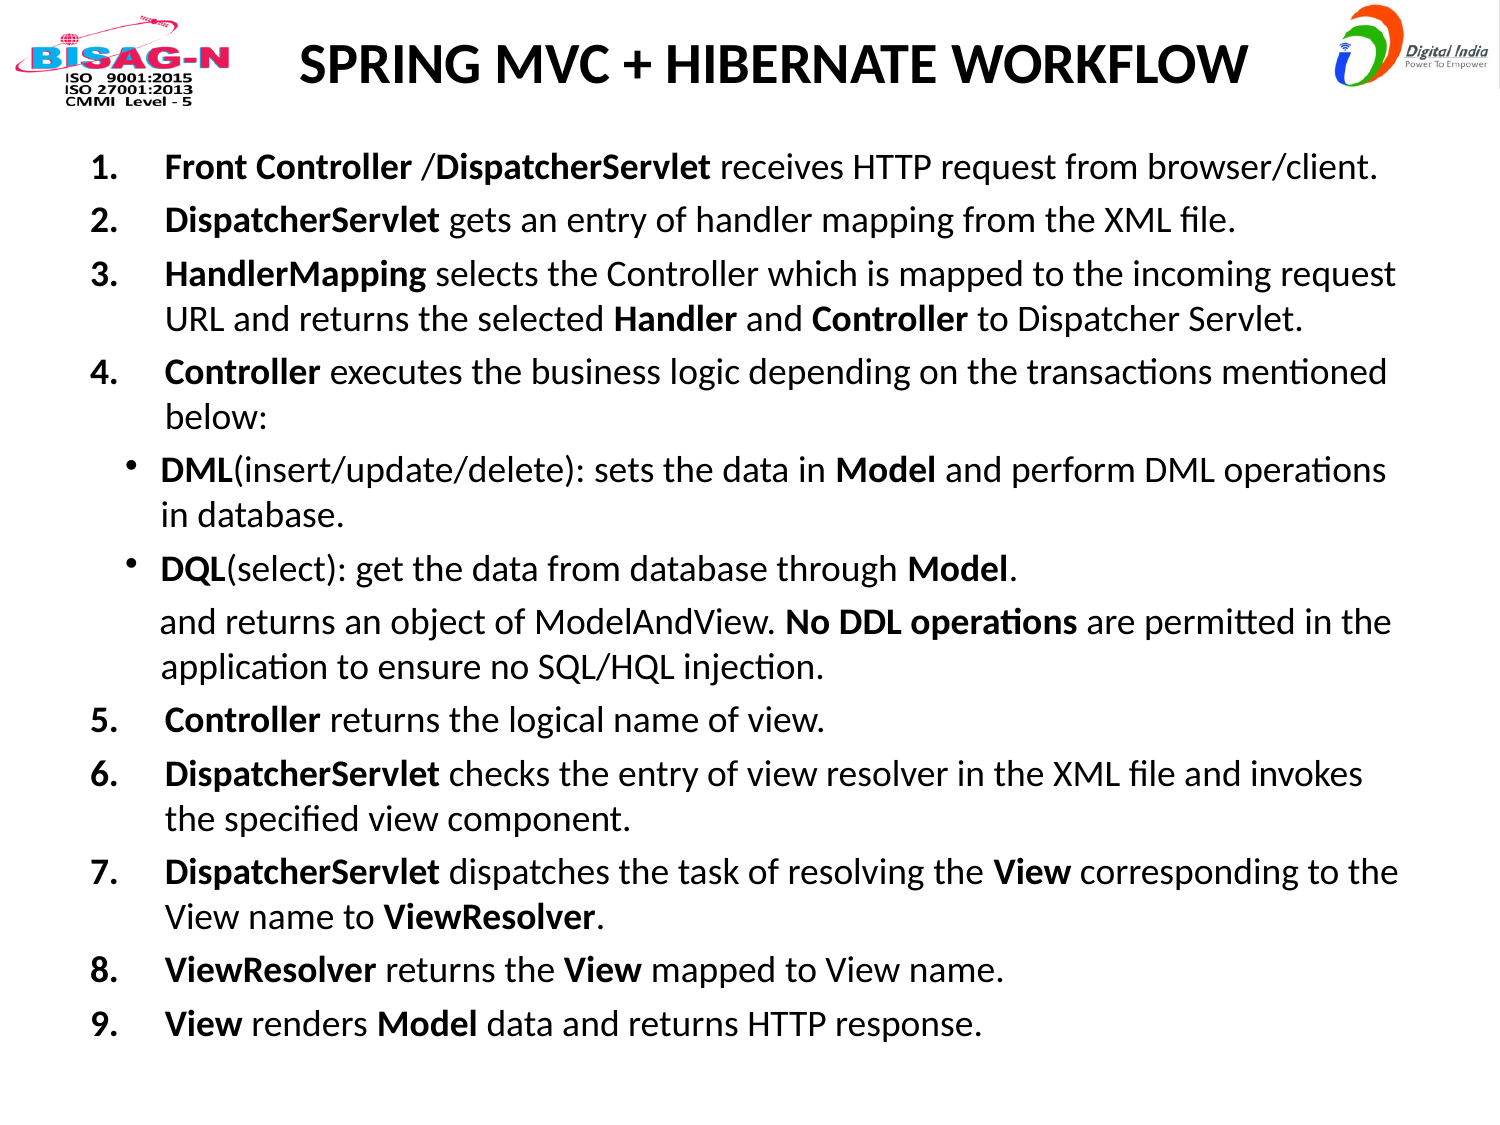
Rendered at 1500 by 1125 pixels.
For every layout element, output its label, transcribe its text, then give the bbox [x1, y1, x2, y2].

picture [1321, 0, 1500, 89]
picture [5, 9, 256, 119]
text_box Front Controller /DispatcherServlet receives HTTP request from browser/client. DispatcherServlet gets an entry of handler mapping from the XML file. HandlerMapping selects the Controller which is mapped to the incoming request URL and returns the selected Handler and Controller to Dispatcher Servlet. Controller executes the business logic depending on the transactions mentioned below: DML(insert/update/delete): sets the data in Model and perform DML operations in database. DQL(select): get the data from database through Model. and returns an object of ModelAndView. No DDL operations are permitted in the application to ensure no SQL/HQL injection. Controller returns the logical name of view. DispatcherServlet checks the entry of view resolver in the XML file and invokes the specified view component. DispatcherServlet dispatches the task of resolving the View corresponding to the View name to ViewResolver. ViewResolver returns the View mapped to View name. View renders Model data and returns HTTP response. [75, 134, 1425, 1102]
text_box SPRING MVC + HIBERNATE WORKFLOW [243, 0, 1307, 120]
